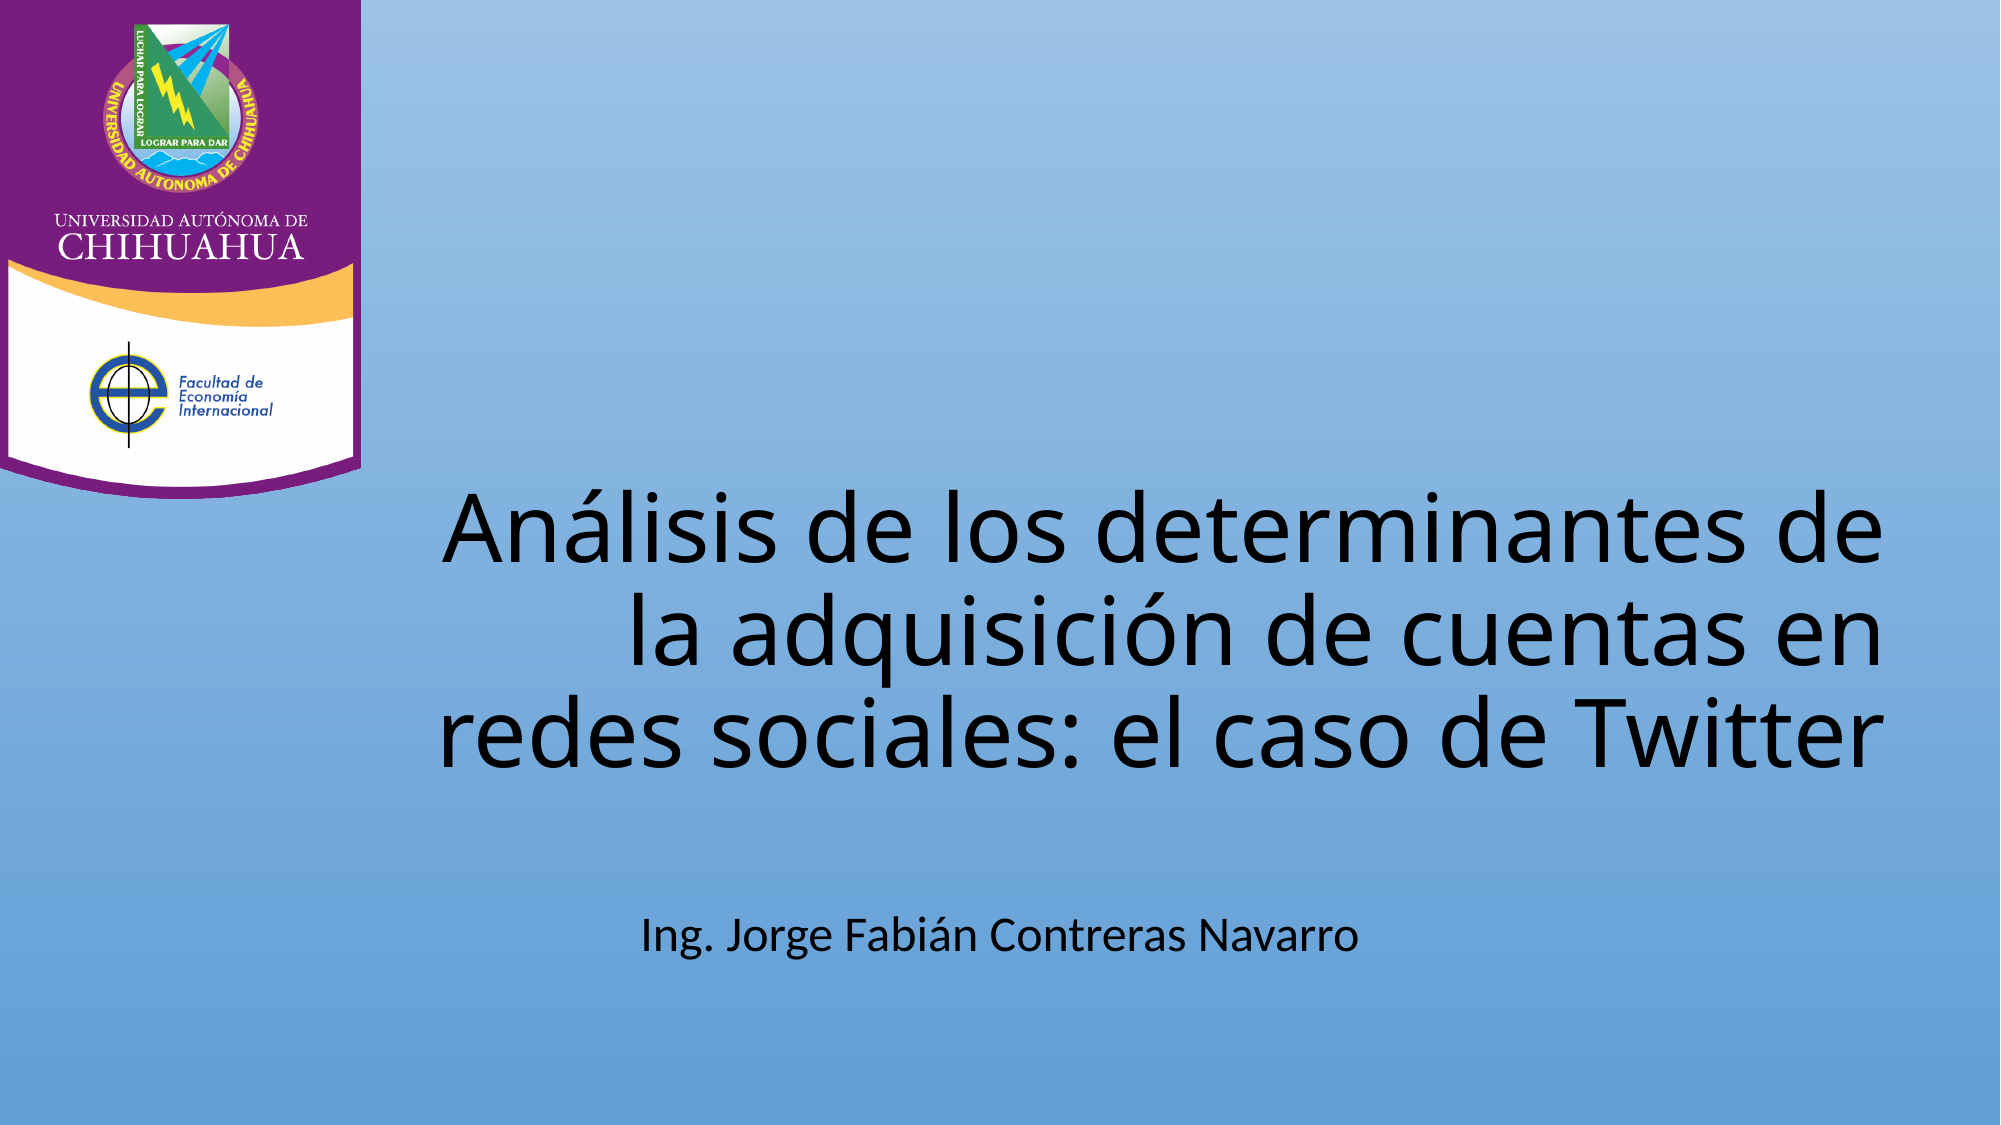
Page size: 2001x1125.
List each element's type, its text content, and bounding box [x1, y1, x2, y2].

subtitle Ing. Jorge Fabián Contreras Navarro [249, 900, 1750, 1070]
title Análisis de los determinantes de la adquisición de cuentas en redes sociales: el caso de Twitter [401, 404, 1902, 796]
picture [0, 0, 361, 499]
